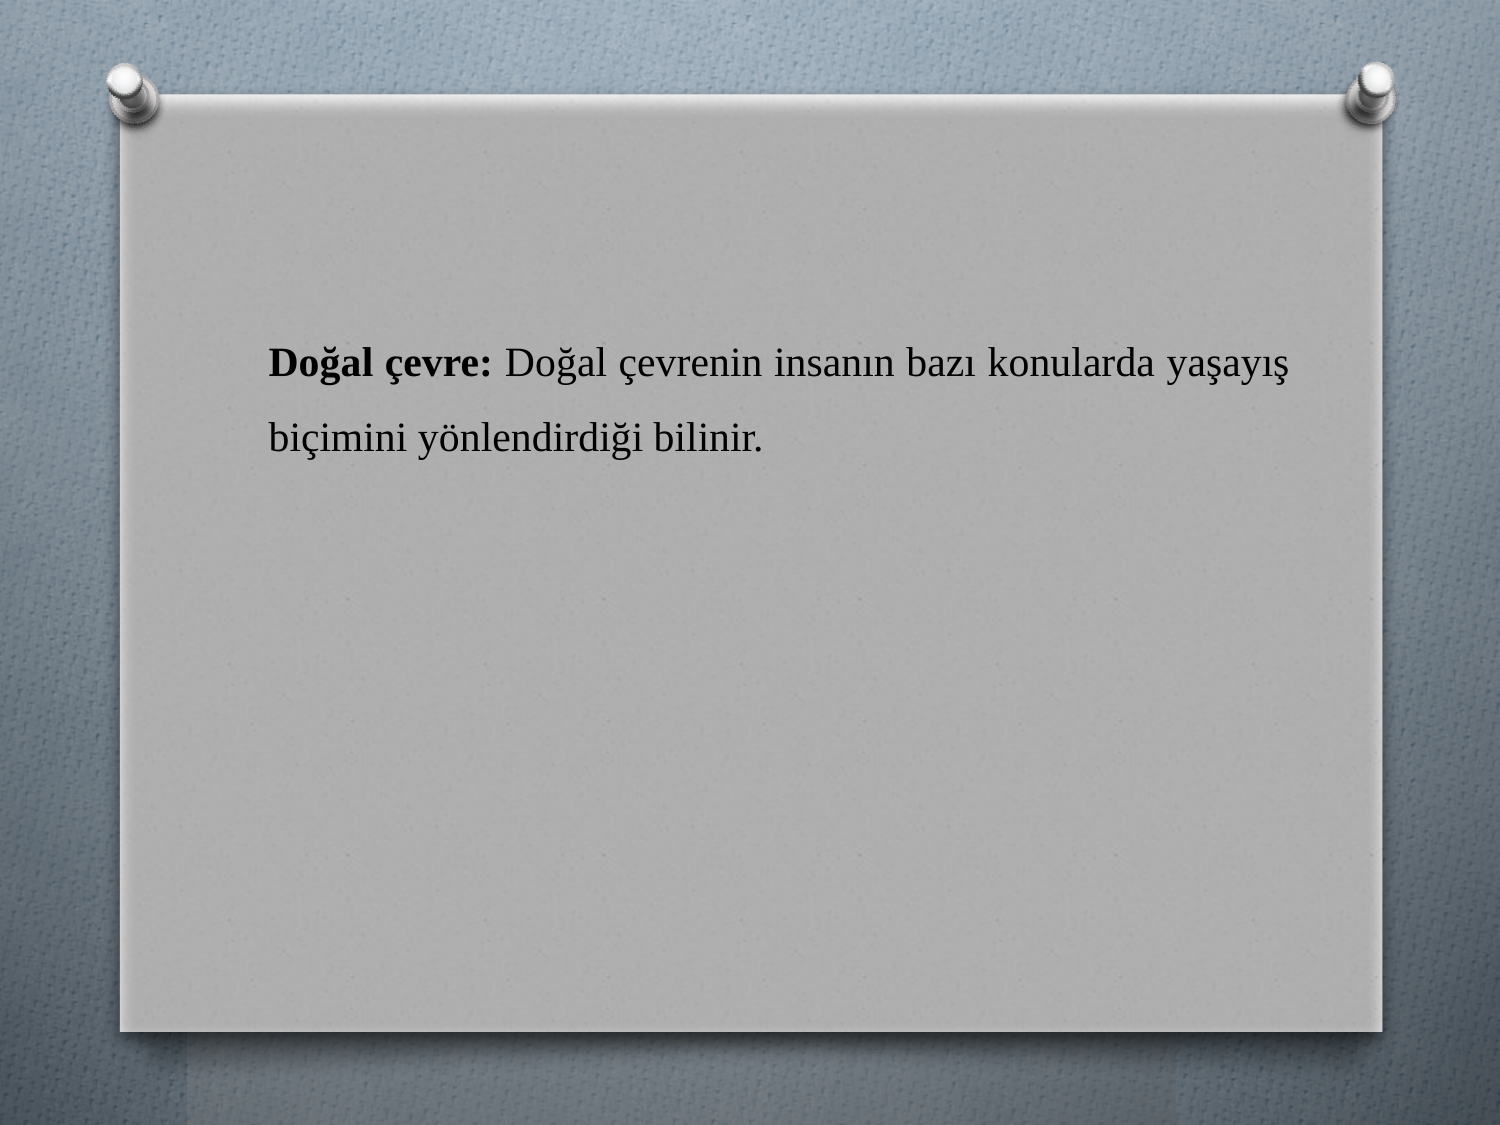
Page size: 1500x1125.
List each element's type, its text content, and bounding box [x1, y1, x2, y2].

picture [1317, 35, 1439, 156]
picture [75, 29, 198, 153]
text_box Doğal çevre: Doğal çevrenin insanın bazı konularda yaşayış biçimini yönlendirdiği bilinir. [253, 302, 1306, 468]
